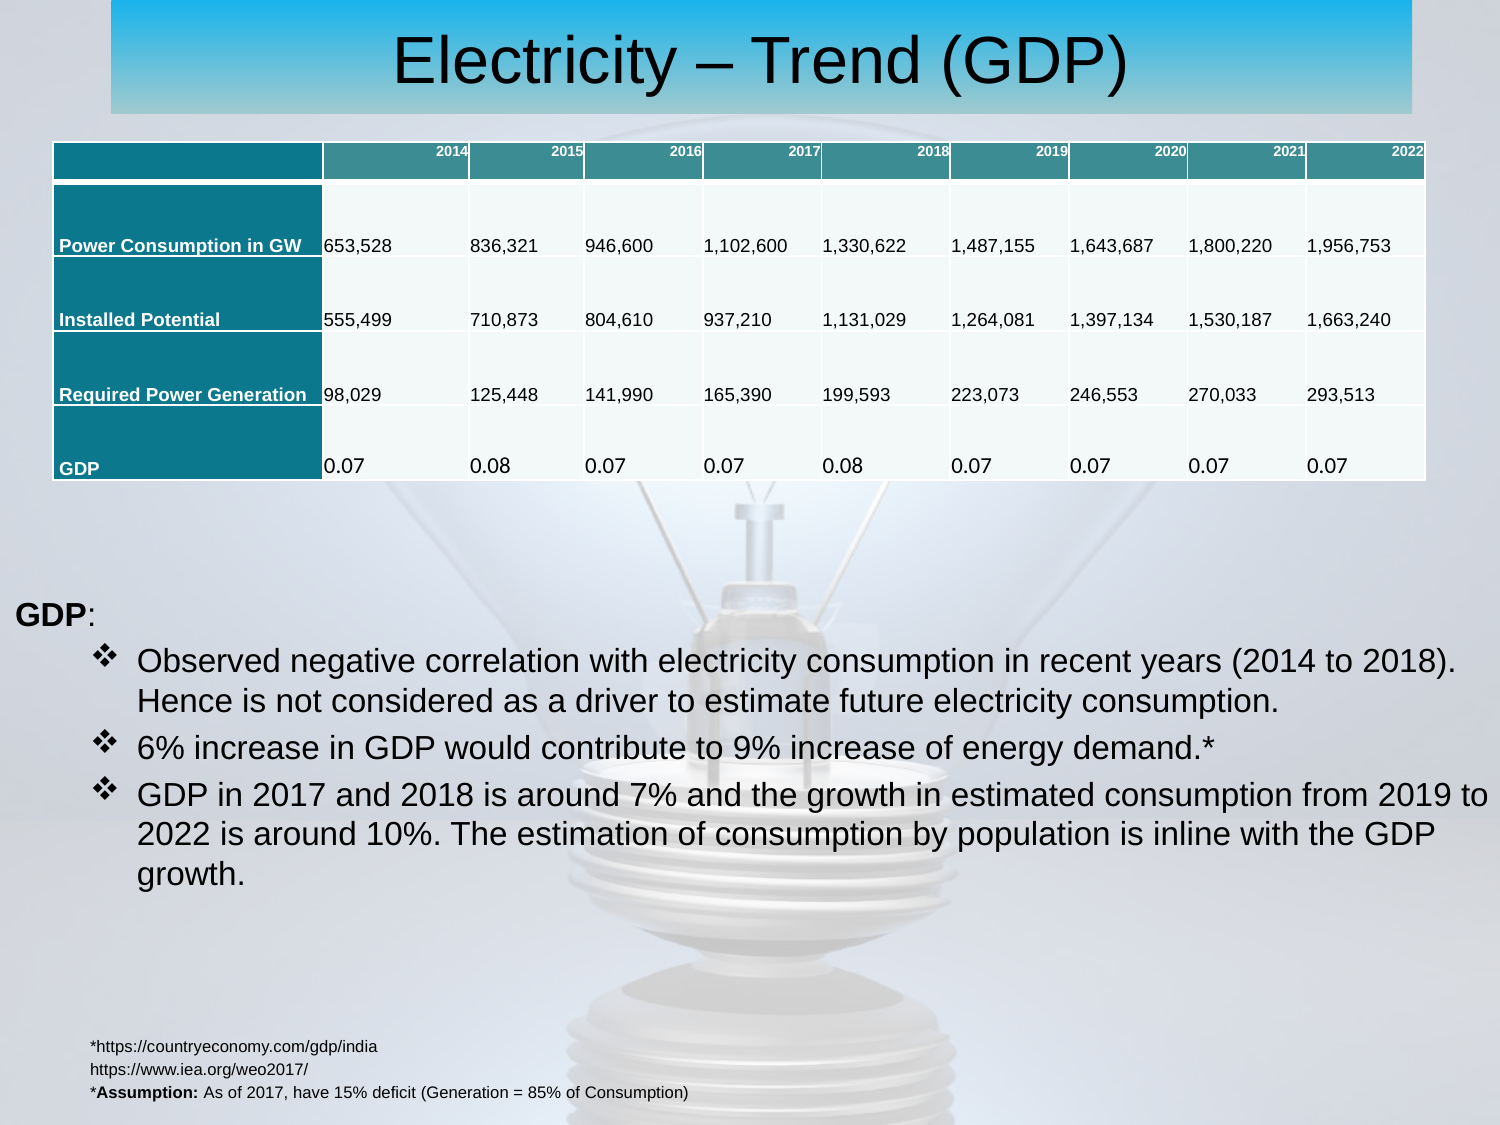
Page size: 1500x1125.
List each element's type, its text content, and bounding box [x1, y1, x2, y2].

table_cell 1,956,753 [1307, 185, 1424, 255]
table_cell 1,487,155 [951, 185, 1068, 255]
table_cell 270,033 [1188, 332, 1305, 404]
table_cell 1,397,134 [1070, 257, 1187, 330]
table_cell 0.08 [822, 406, 949, 479]
table_cell 710,873 [470, 257, 583, 330]
title Electricity – Trend (GDP) [111, 0, 1413, 114]
table_header 2022 [1307, 143, 1424, 179]
table_cell 1,643,687 [1070, 185, 1187, 255]
table_cell 223,073 [951, 332, 1068, 404]
table_cell Installed Potential [54, 257, 322, 330]
table_header [54, 143, 322, 179]
table_cell 0.07 [1188, 406, 1305, 479]
table_header 2016 [585, 143, 702, 179]
table_header 2017 [704, 143, 821, 179]
table_cell 1,800,220 [1188, 185, 1305, 255]
table_cell 0.07 [324, 406, 468, 479]
table_cell 1,131,029 [822, 257, 949, 330]
table_cell 1,264,081 [951, 257, 1068, 330]
table_cell 125,448 [470, 332, 583, 404]
table_cell 0.07 [704, 406, 821, 479]
table_cell 293,513 [1307, 332, 1424, 404]
table_cell 937,210 [704, 257, 821, 330]
table_header 2018 [822, 143, 949, 179]
table_cell 836,321 [470, 185, 583, 255]
table_cell GDP [54, 406, 322, 479]
table_cell 653,528 [324, 185, 468, 255]
table_cell 1,530,187 [1188, 257, 1305, 330]
table_cell 946,600 [585, 185, 702, 255]
table_header 2019 [951, 143, 1068, 179]
table_header 2015 [470, 143, 583, 179]
table_cell 804,610 [585, 257, 702, 330]
table_cell 555,499 [324, 257, 468, 330]
table_cell 1,330,622 [822, 185, 949, 255]
table_cell 98,029 [324, 332, 468, 404]
table_cell Required Power Generation [54, 332, 322, 404]
table_cell 141,990 [585, 332, 702, 404]
table_cell 0.07 [1070, 406, 1187, 479]
table_cell 0.07 [585, 406, 702, 479]
table_cell 1,102,600 [704, 185, 821, 255]
table_header 2014 [324, 143, 468, 179]
table_cell 246,553 [1070, 332, 1187, 404]
table_cell 1,663,240 [1307, 257, 1424, 330]
table_cell 0.07 [951, 406, 1068, 479]
table_cell Power Consumption in GW [54, 185, 322, 255]
table_header 2020 [1070, 143, 1187, 179]
table_header 2021 [1188, 143, 1305, 179]
table_cell 0.07 [1307, 406, 1424, 479]
text_box GDP: Observed negative correlation with electricity consumption in recent years (2014 to 2018). Hence is not considered as a driver to estimate future electricity consumption. 6% increase in GDP would contribute to 9% increase of energy demand.* GDP in 2017 and 2018 is around 7% and the growth in estimated consumption from 2019 to 2022 is around 10%. The estimation of consumption by population is inline with the GDP growth. *https://countryeconomy.com/gdp/india https://www.iea.org/weo2017/ *Assumption: As of 2017, have 15% deficit (Generation = 85% of Consumption) [0, 538, 1500, 1125]
table_cell 165,390 [704, 332, 821, 404]
table_cell 199,593 [822, 332, 949, 404]
table_cell 0.08 [470, 406, 583, 479]
